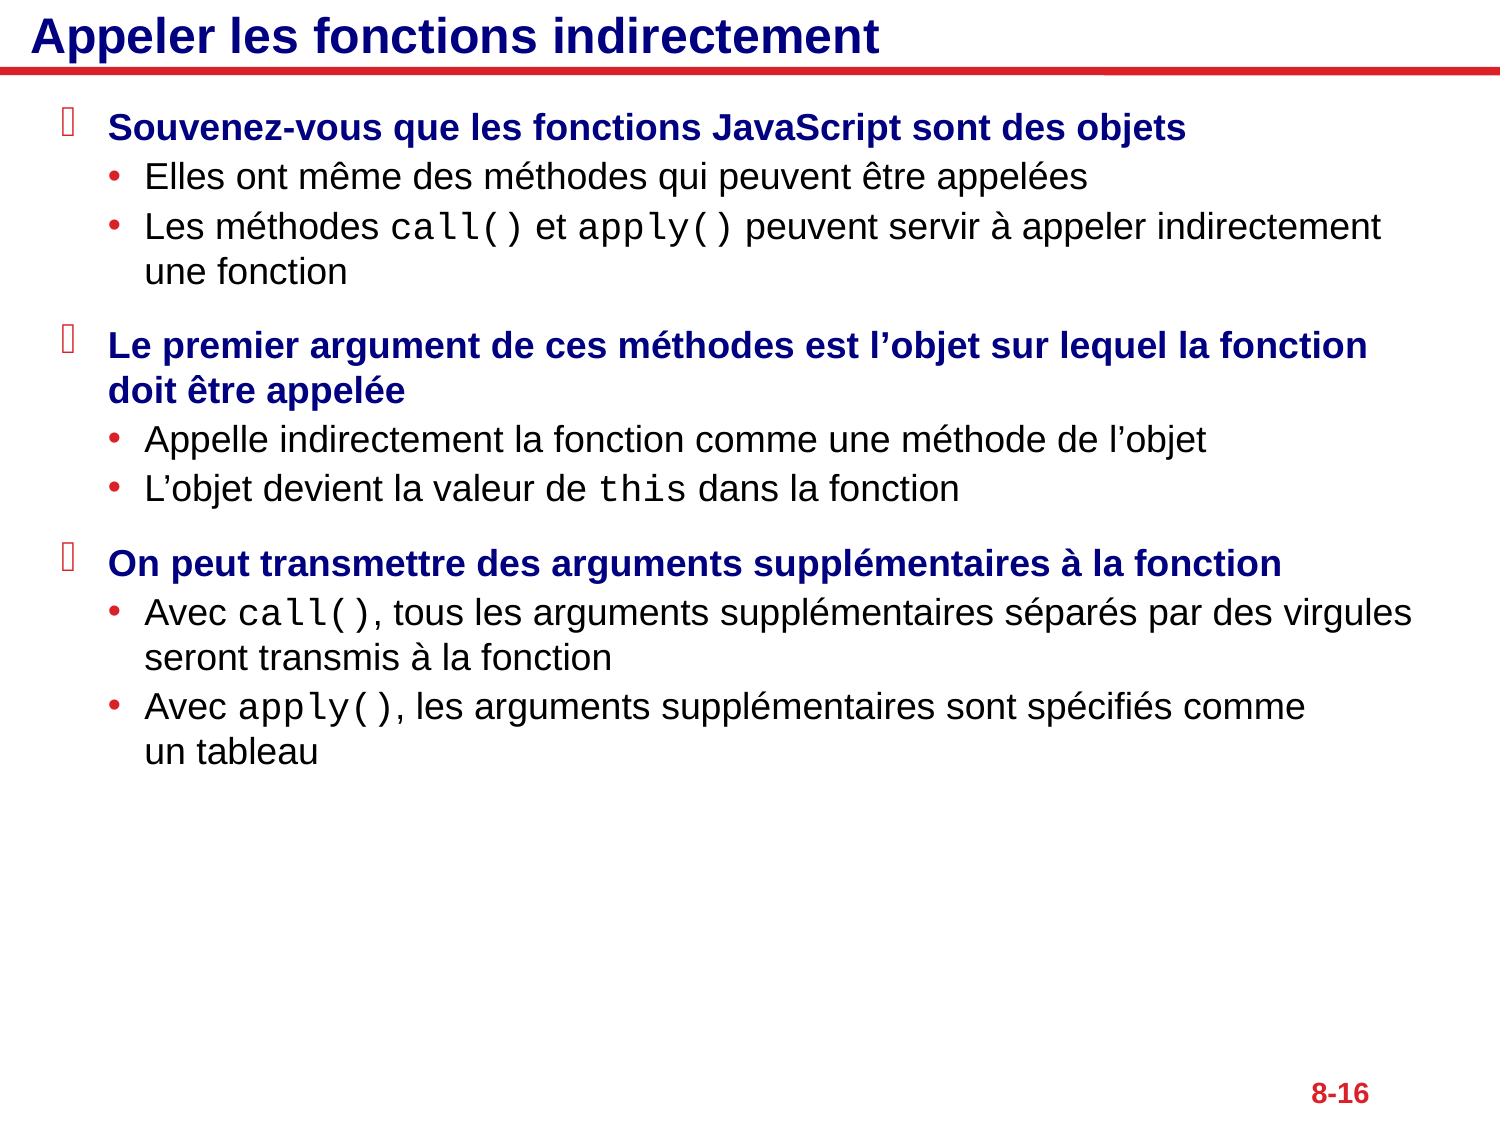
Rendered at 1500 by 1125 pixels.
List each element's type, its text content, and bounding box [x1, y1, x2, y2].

title Appeler les fonctions indirectement [0, 0, 1500, 66]
list Souvenez-vous que les fonctions JavaScript sont des objets Elles ont même des méthodes qui peuvent être appelées Les méthodes call() et apply() peuvent servir à appeler indirectement une fonction Le premier argument de ces méthodes est l’objet sur lequel la fonction doit être appelée Appelle indirectement la fonction comme une méthode de l’objet L’objet devient la valeur de this dans la fonction On peut transmettre des arguments supplémentaires à la fonction Avec call(), tous les arguments supplémentaires séparés par des virgules seront transmis à la fonction Avec apply(), les arguments supplémentaires sont spécifiés comme un tableau [45, 95, 1457, 786]
